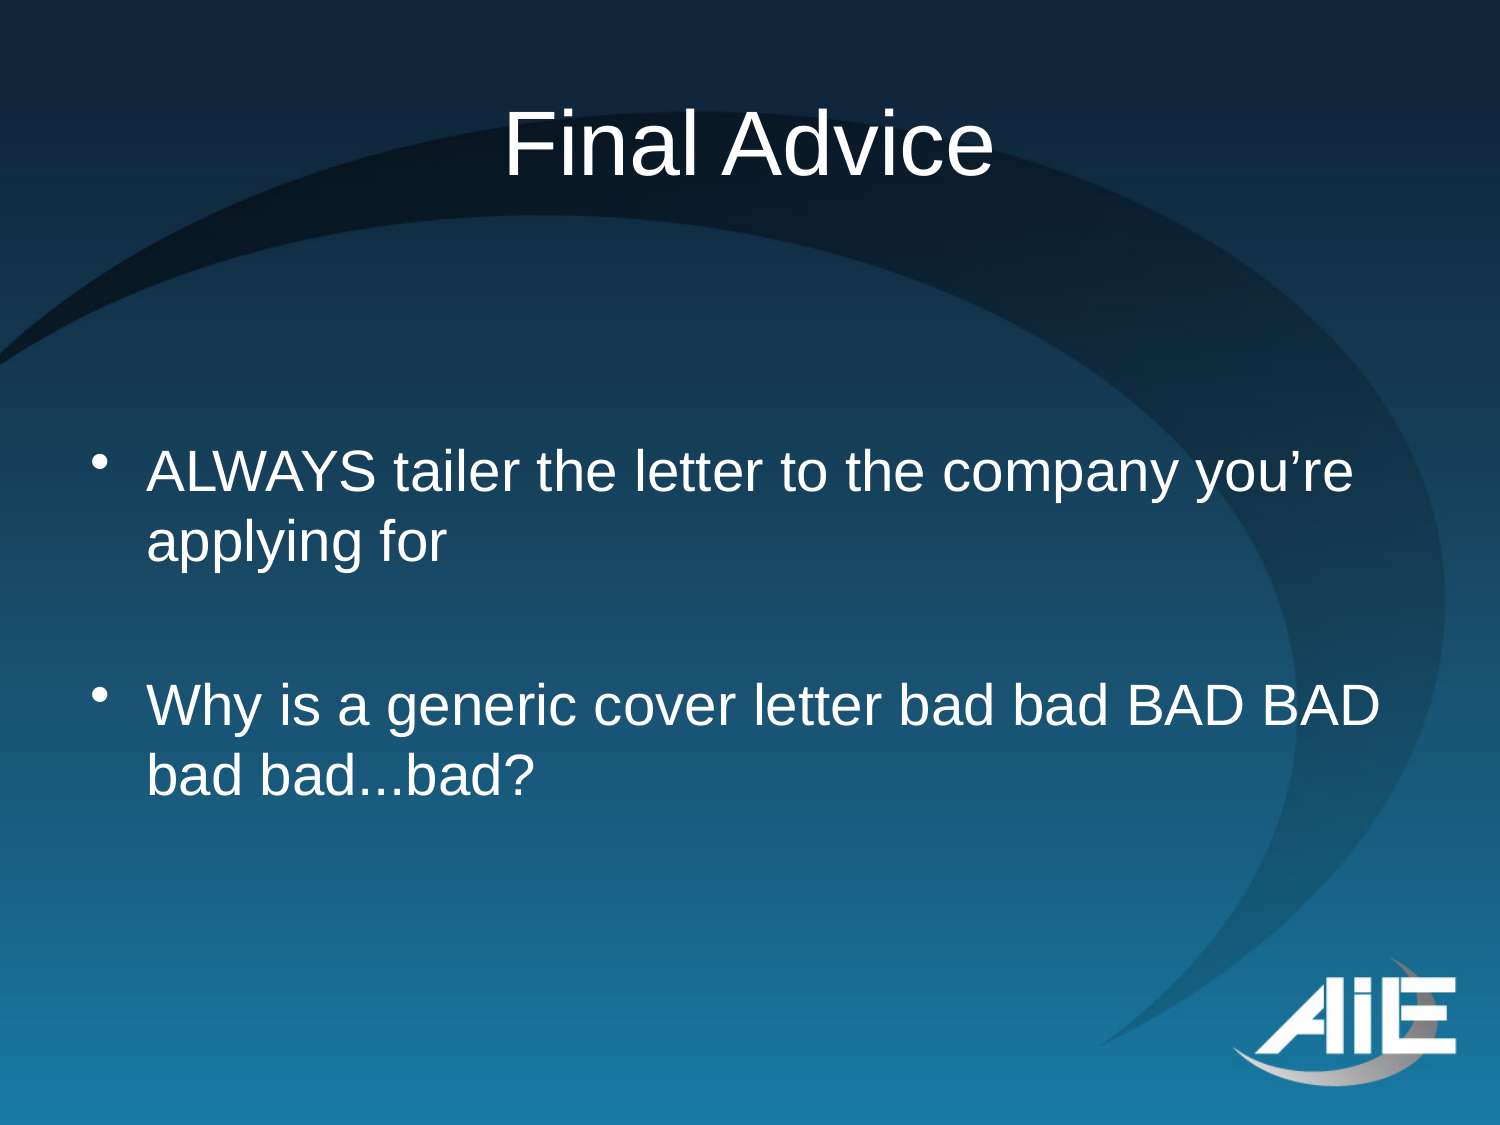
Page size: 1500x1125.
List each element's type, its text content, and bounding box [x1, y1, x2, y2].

title Final Advice [74, 44, 1426, 233]
list ALWAYS tailer the letter to the company you’re applying for Why is a generic cover letter bad bad BAD BAD bad bad...bad? [74, 262, 1426, 1006]
picture [0, 0, 1500, 1125]
